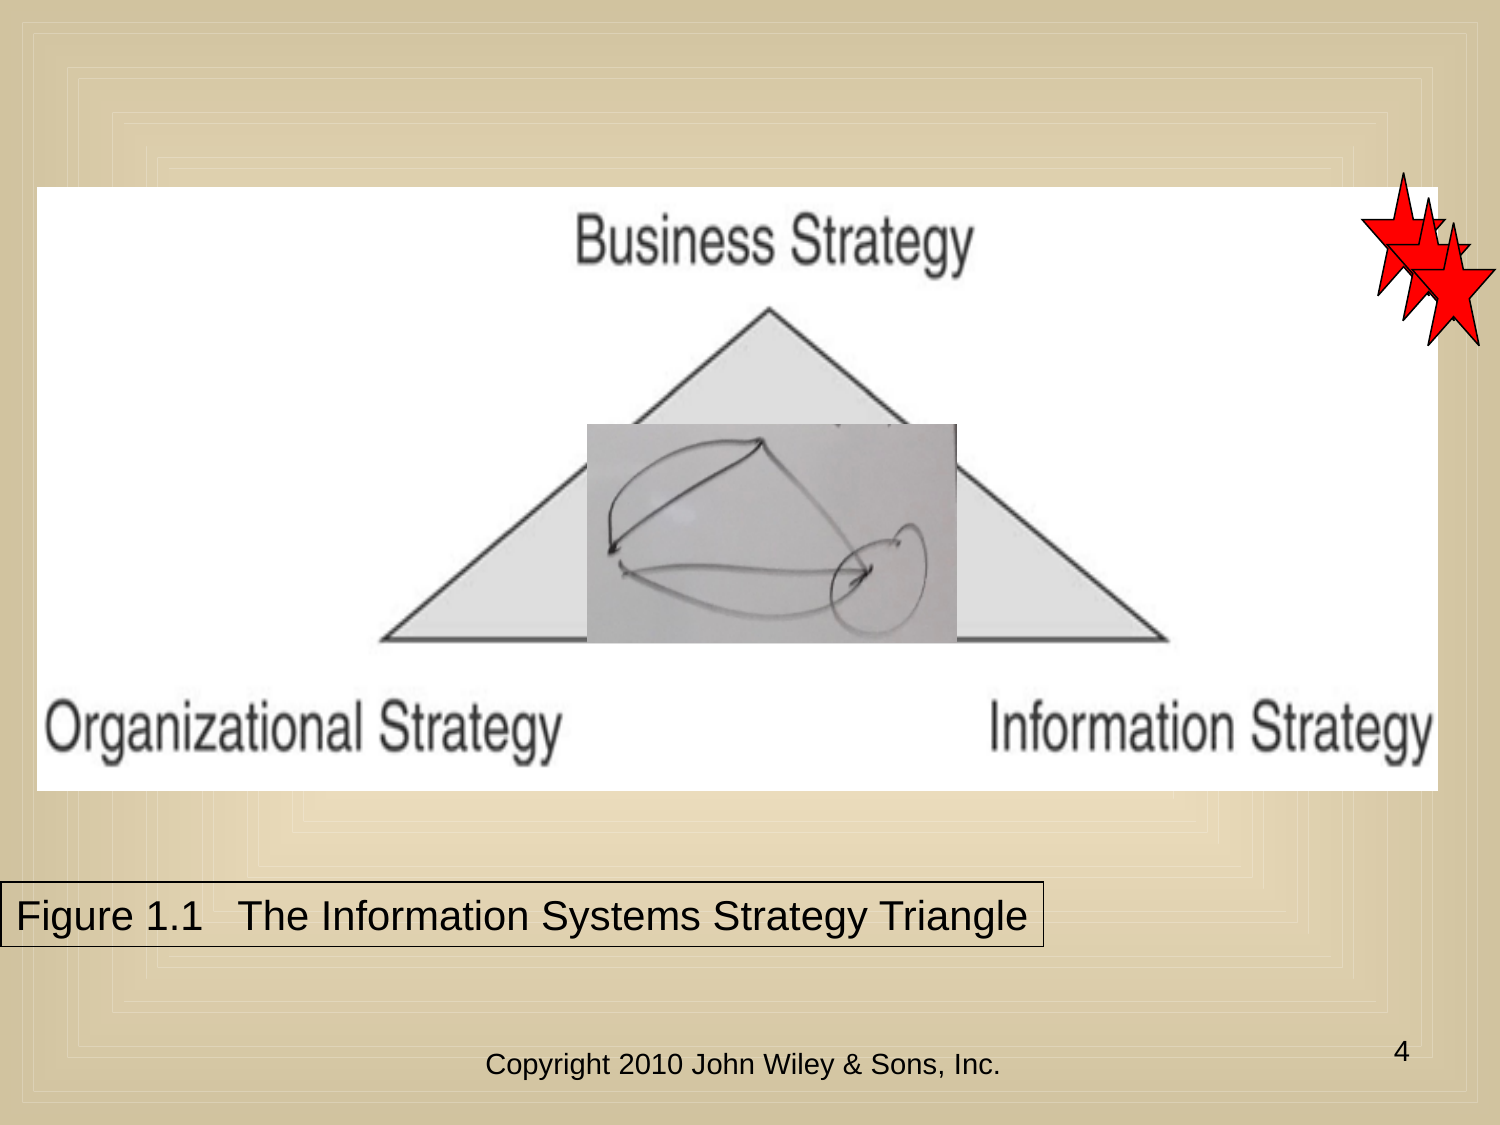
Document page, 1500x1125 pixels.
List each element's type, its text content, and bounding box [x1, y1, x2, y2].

text_box [1441, 222, 1495, 346]
footer Copyright 2010 John Wiley & Sons, Inc. [462, 1037, 1026, 1103]
picture [37, 187, 1438, 791]
text_box Figure 1.1 The Information Systems Strategy Triangle [1, 881, 1044, 947]
text_box [1400, 172, 1407, 185]
text_box [1441, 244, 1448, 269]
slide_number 4 [1074, 1024, 1426, 1103]
text_box [1459, 244, 1470, 255]
